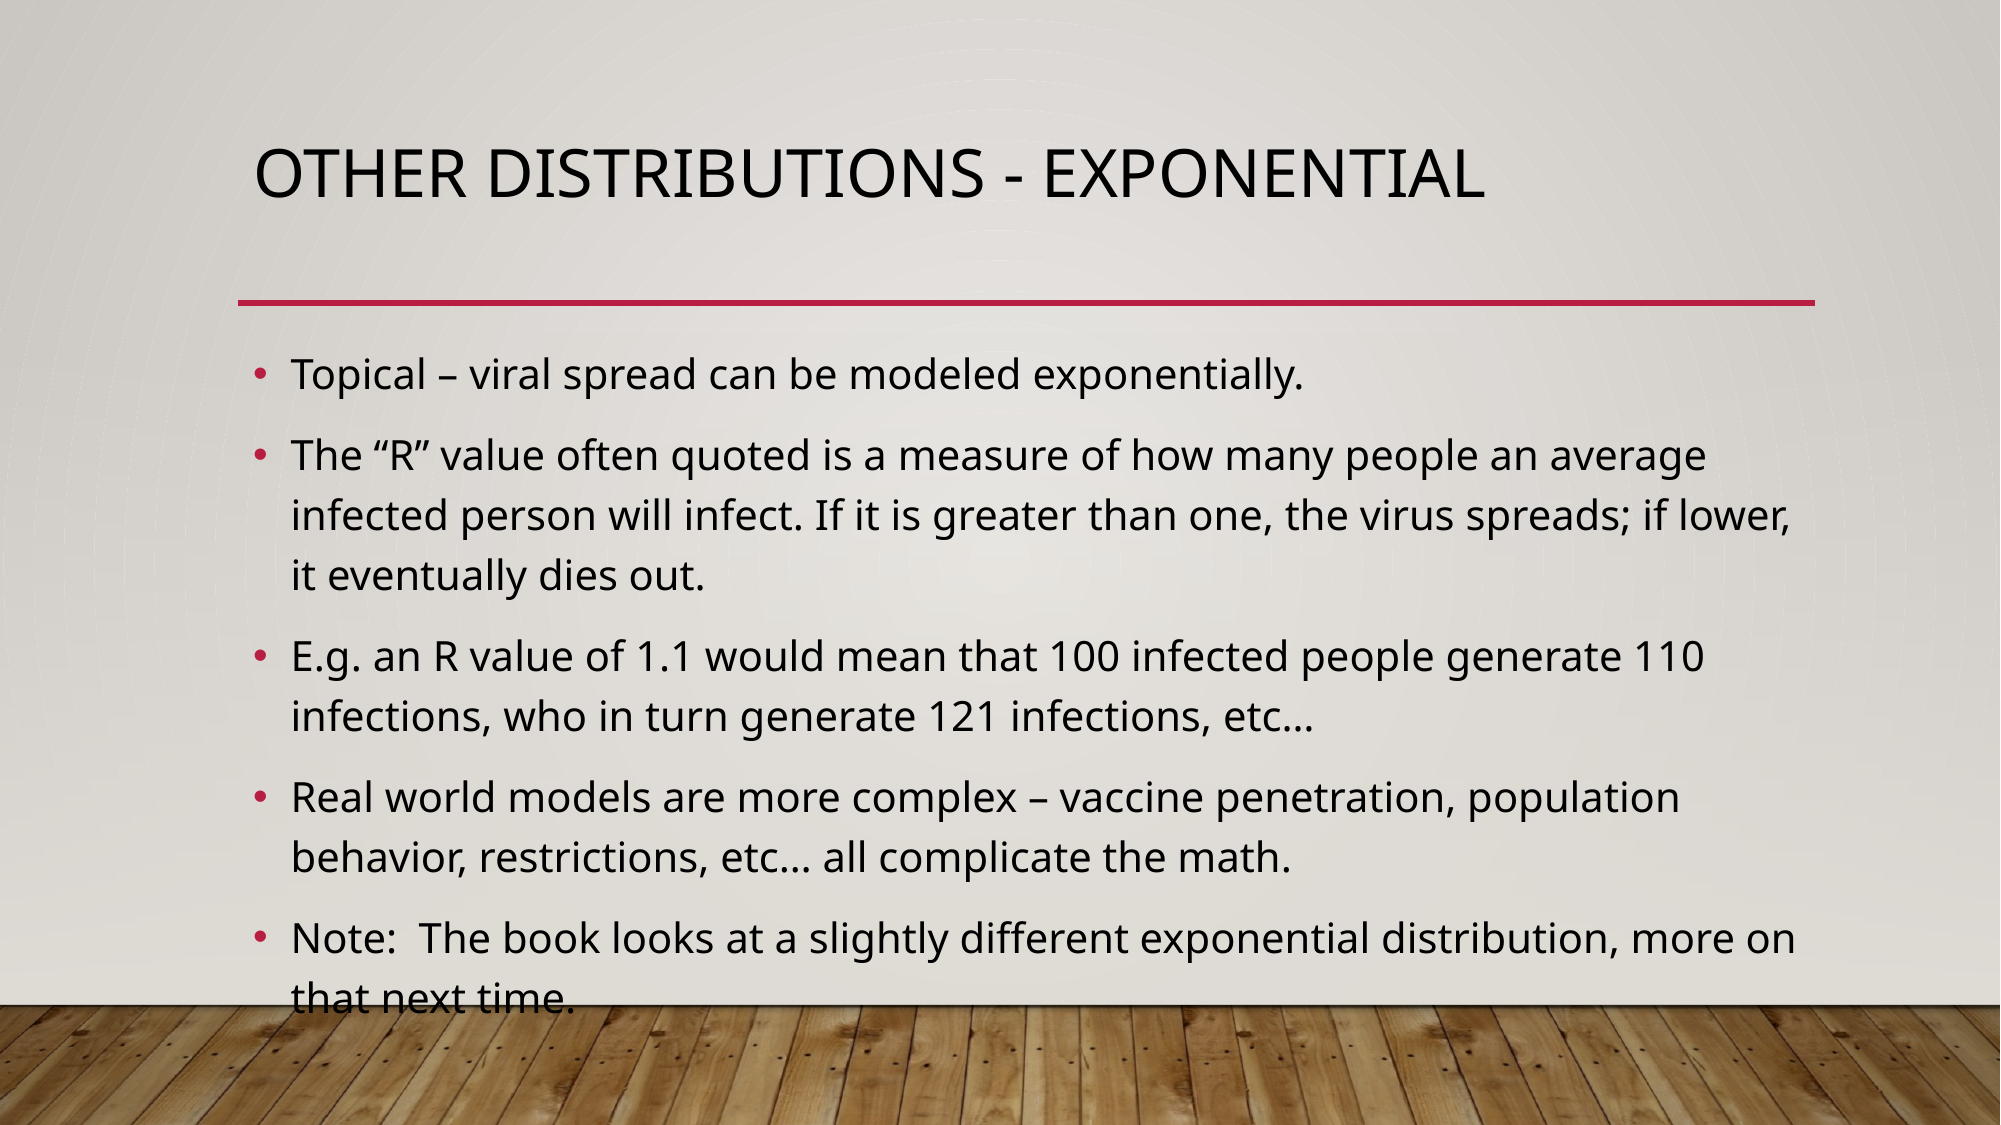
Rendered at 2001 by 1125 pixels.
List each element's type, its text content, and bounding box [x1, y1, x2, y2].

list Topical – viral spread can be modeled exponentially. The “R” value often quoted is a measure of how many people an average infected person will infect. If it is greater than one, the virus spreads; if lower, it eventually dies out. E.g. an R value of 1.1 would mean that 100 infected people generate 110 infections, who in turn generate 121 infections, etc… Real world models are more complex – vaccine penetration, population behavior, restrictions, etc… all complicate the math. Note: The book looks at a slightly different exponential distribution, more on that next time. [238, 330, 1814, 993]
title Other Distributions - Exponential [238, 131, 1814, 305]
picture [0, 1005, 2000, 1125]
